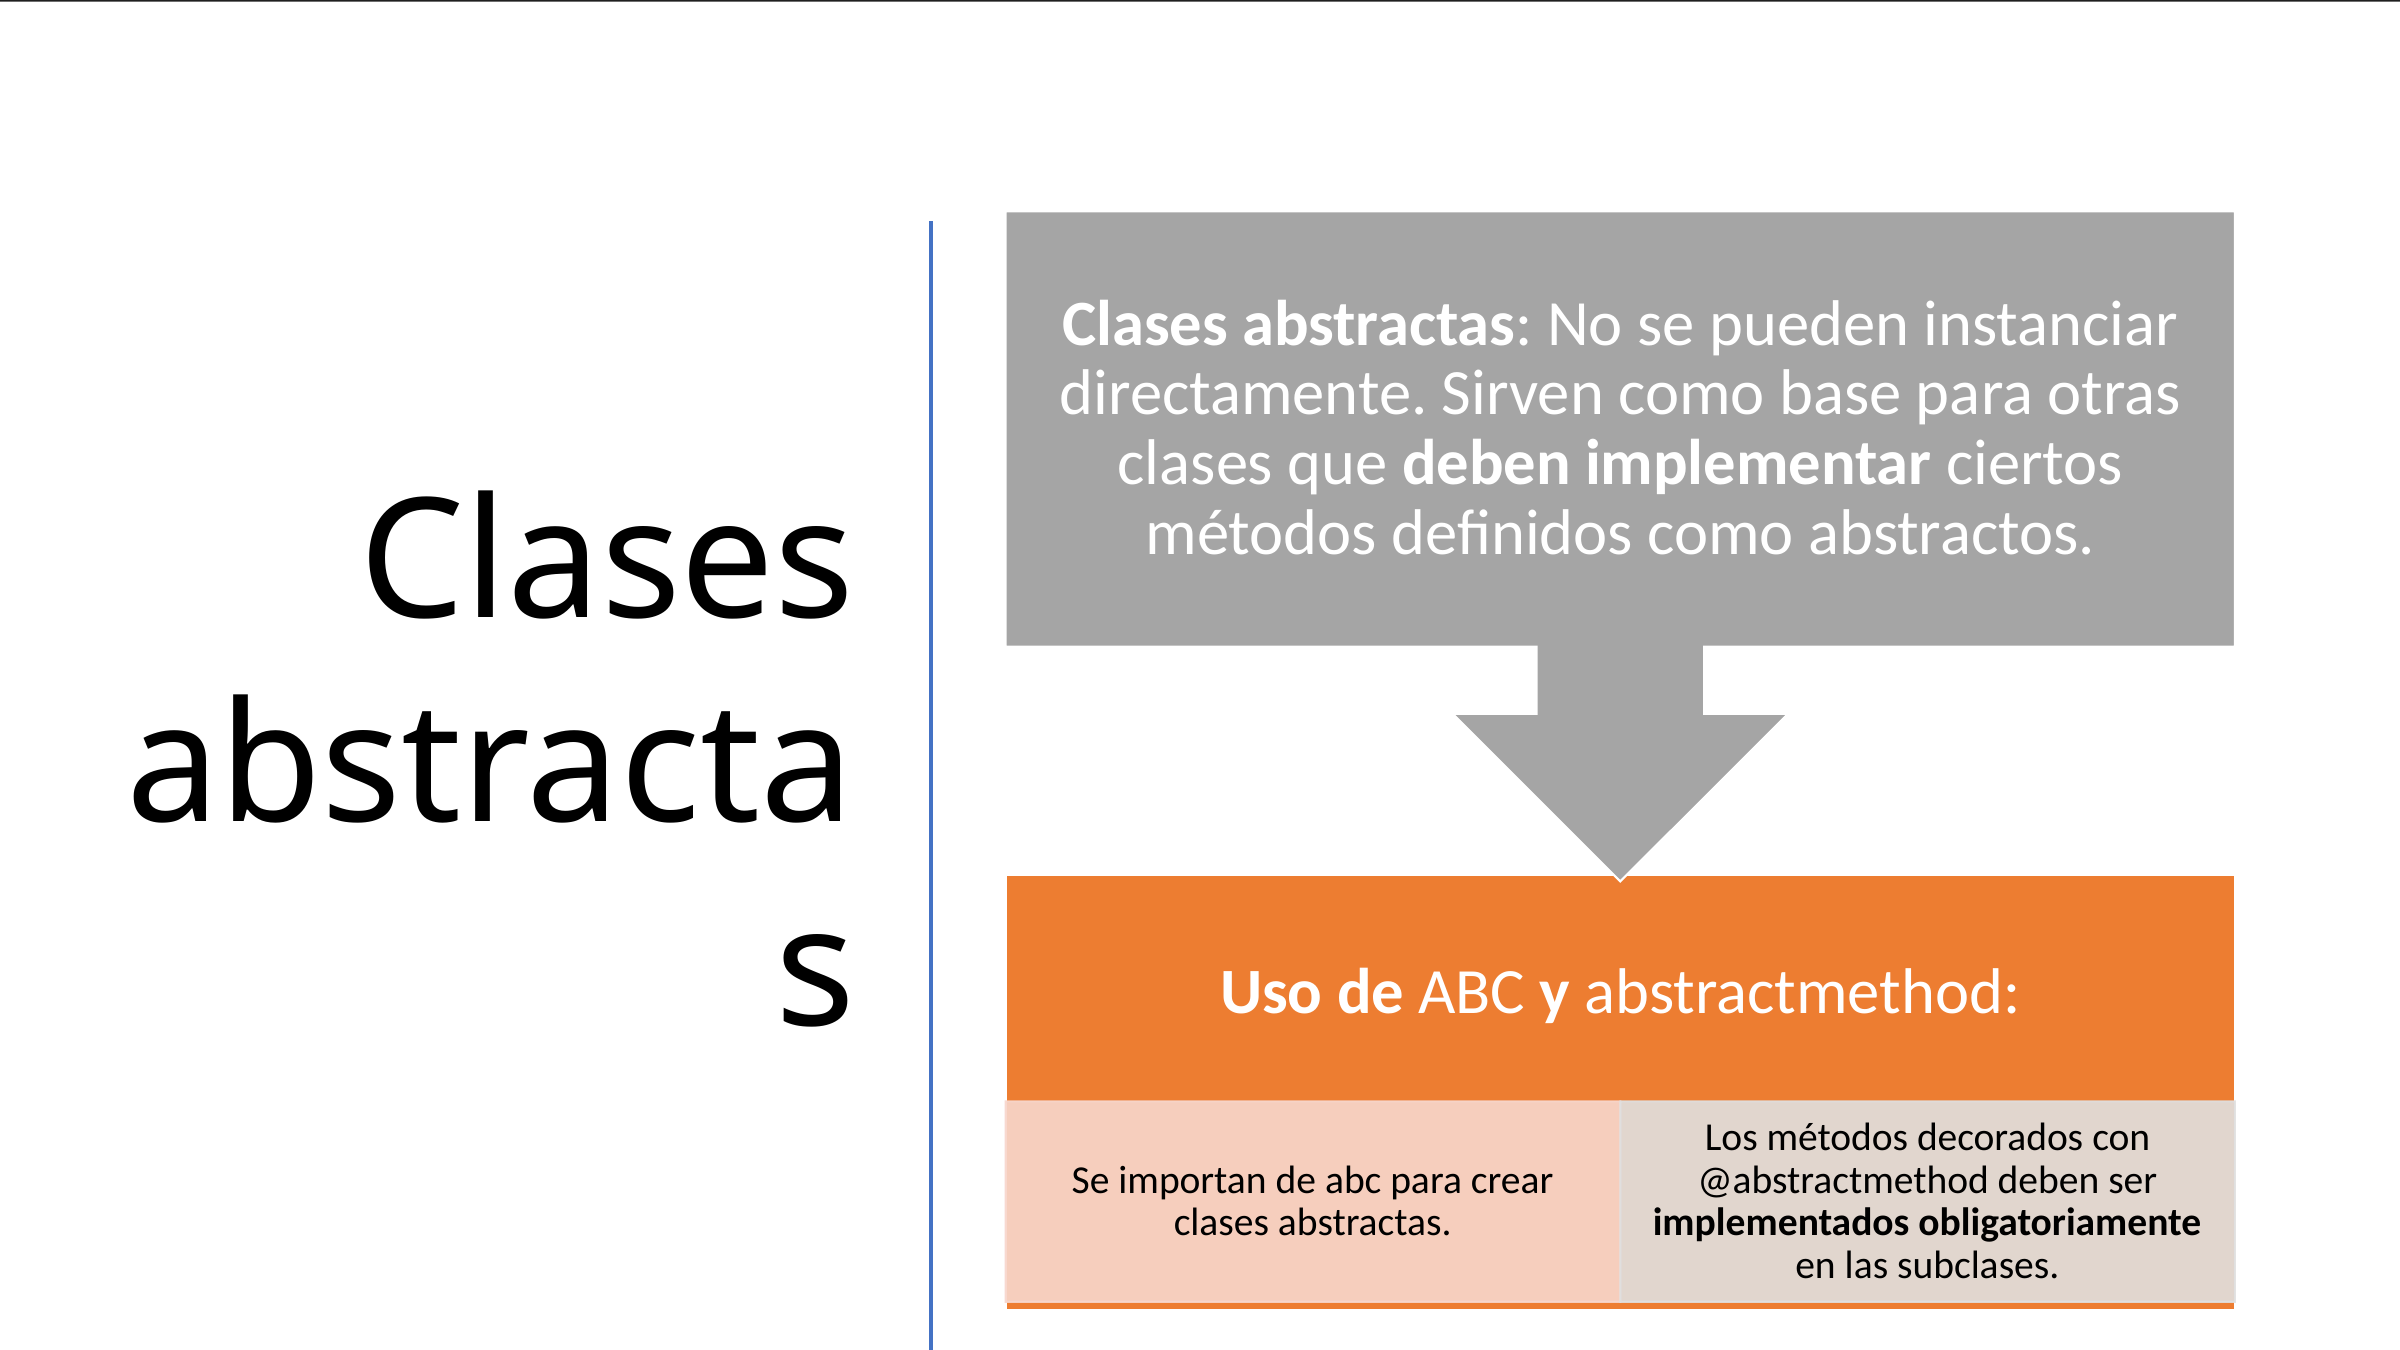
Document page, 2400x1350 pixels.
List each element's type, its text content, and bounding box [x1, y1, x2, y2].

text_box Clases abstractas [94, 210, 870, 1310]
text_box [1005, 210, 2235, 1311]
text_box [0, 1, 2400, 1350]
